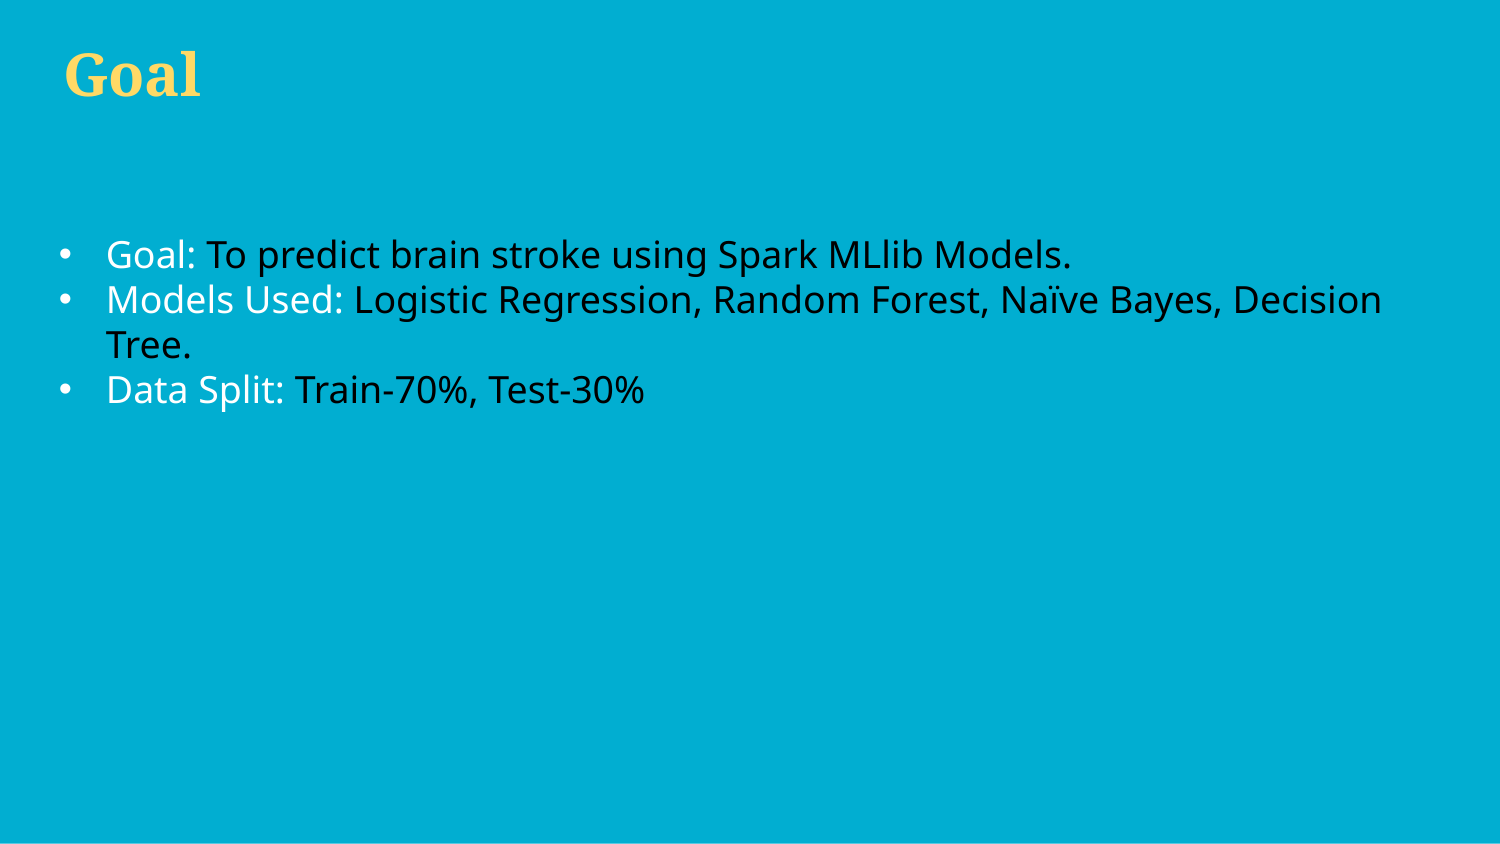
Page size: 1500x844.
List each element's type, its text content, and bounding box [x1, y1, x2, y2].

list Goal: To predict brain stroke using Spark MLlib Models. Models Used: Logistic Regression, Random Forest, Naïve Bayes, Decision Tree. Data Split: Train-70%, Test-30% [58, 230, 1419, 413]
title Goal [63, 36, 1401, 109]
